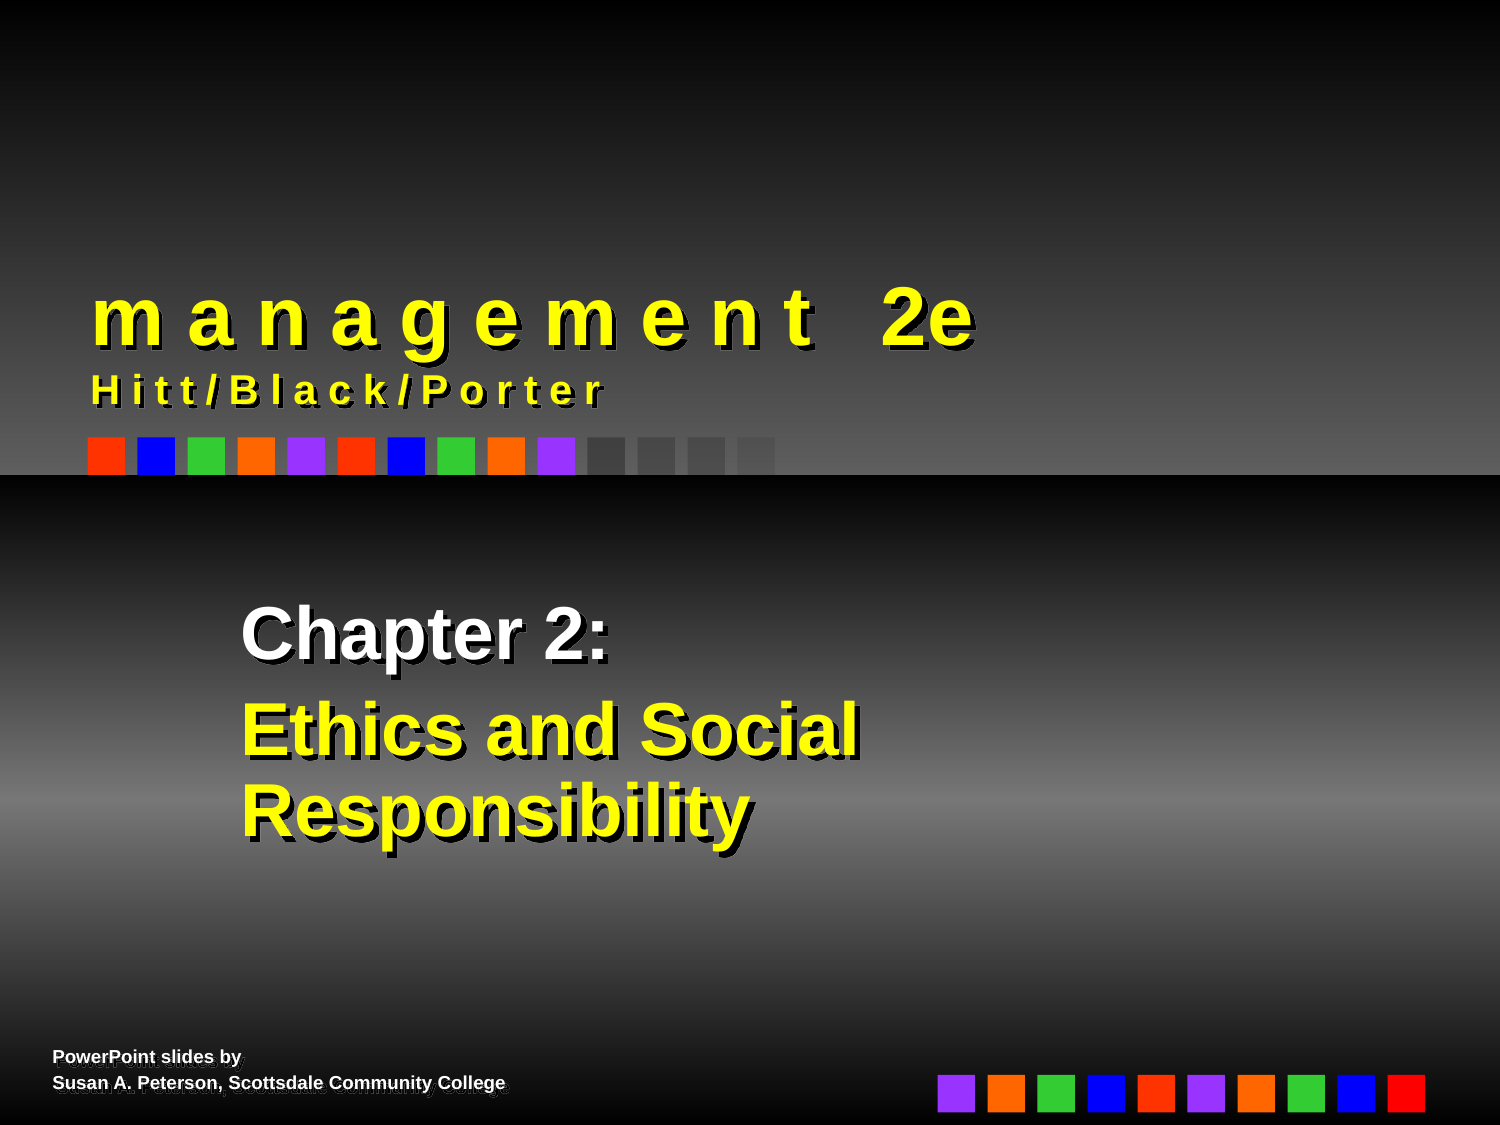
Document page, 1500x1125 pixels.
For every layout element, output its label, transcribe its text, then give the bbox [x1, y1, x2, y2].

title m a n a g e m e n t 2e H i t t / B l a c k / P o r t e r [74, 212, 1401, 463]
subtitle Chapter 2: Ethics and Social Responsibility [224, 587, 1276, 876]
